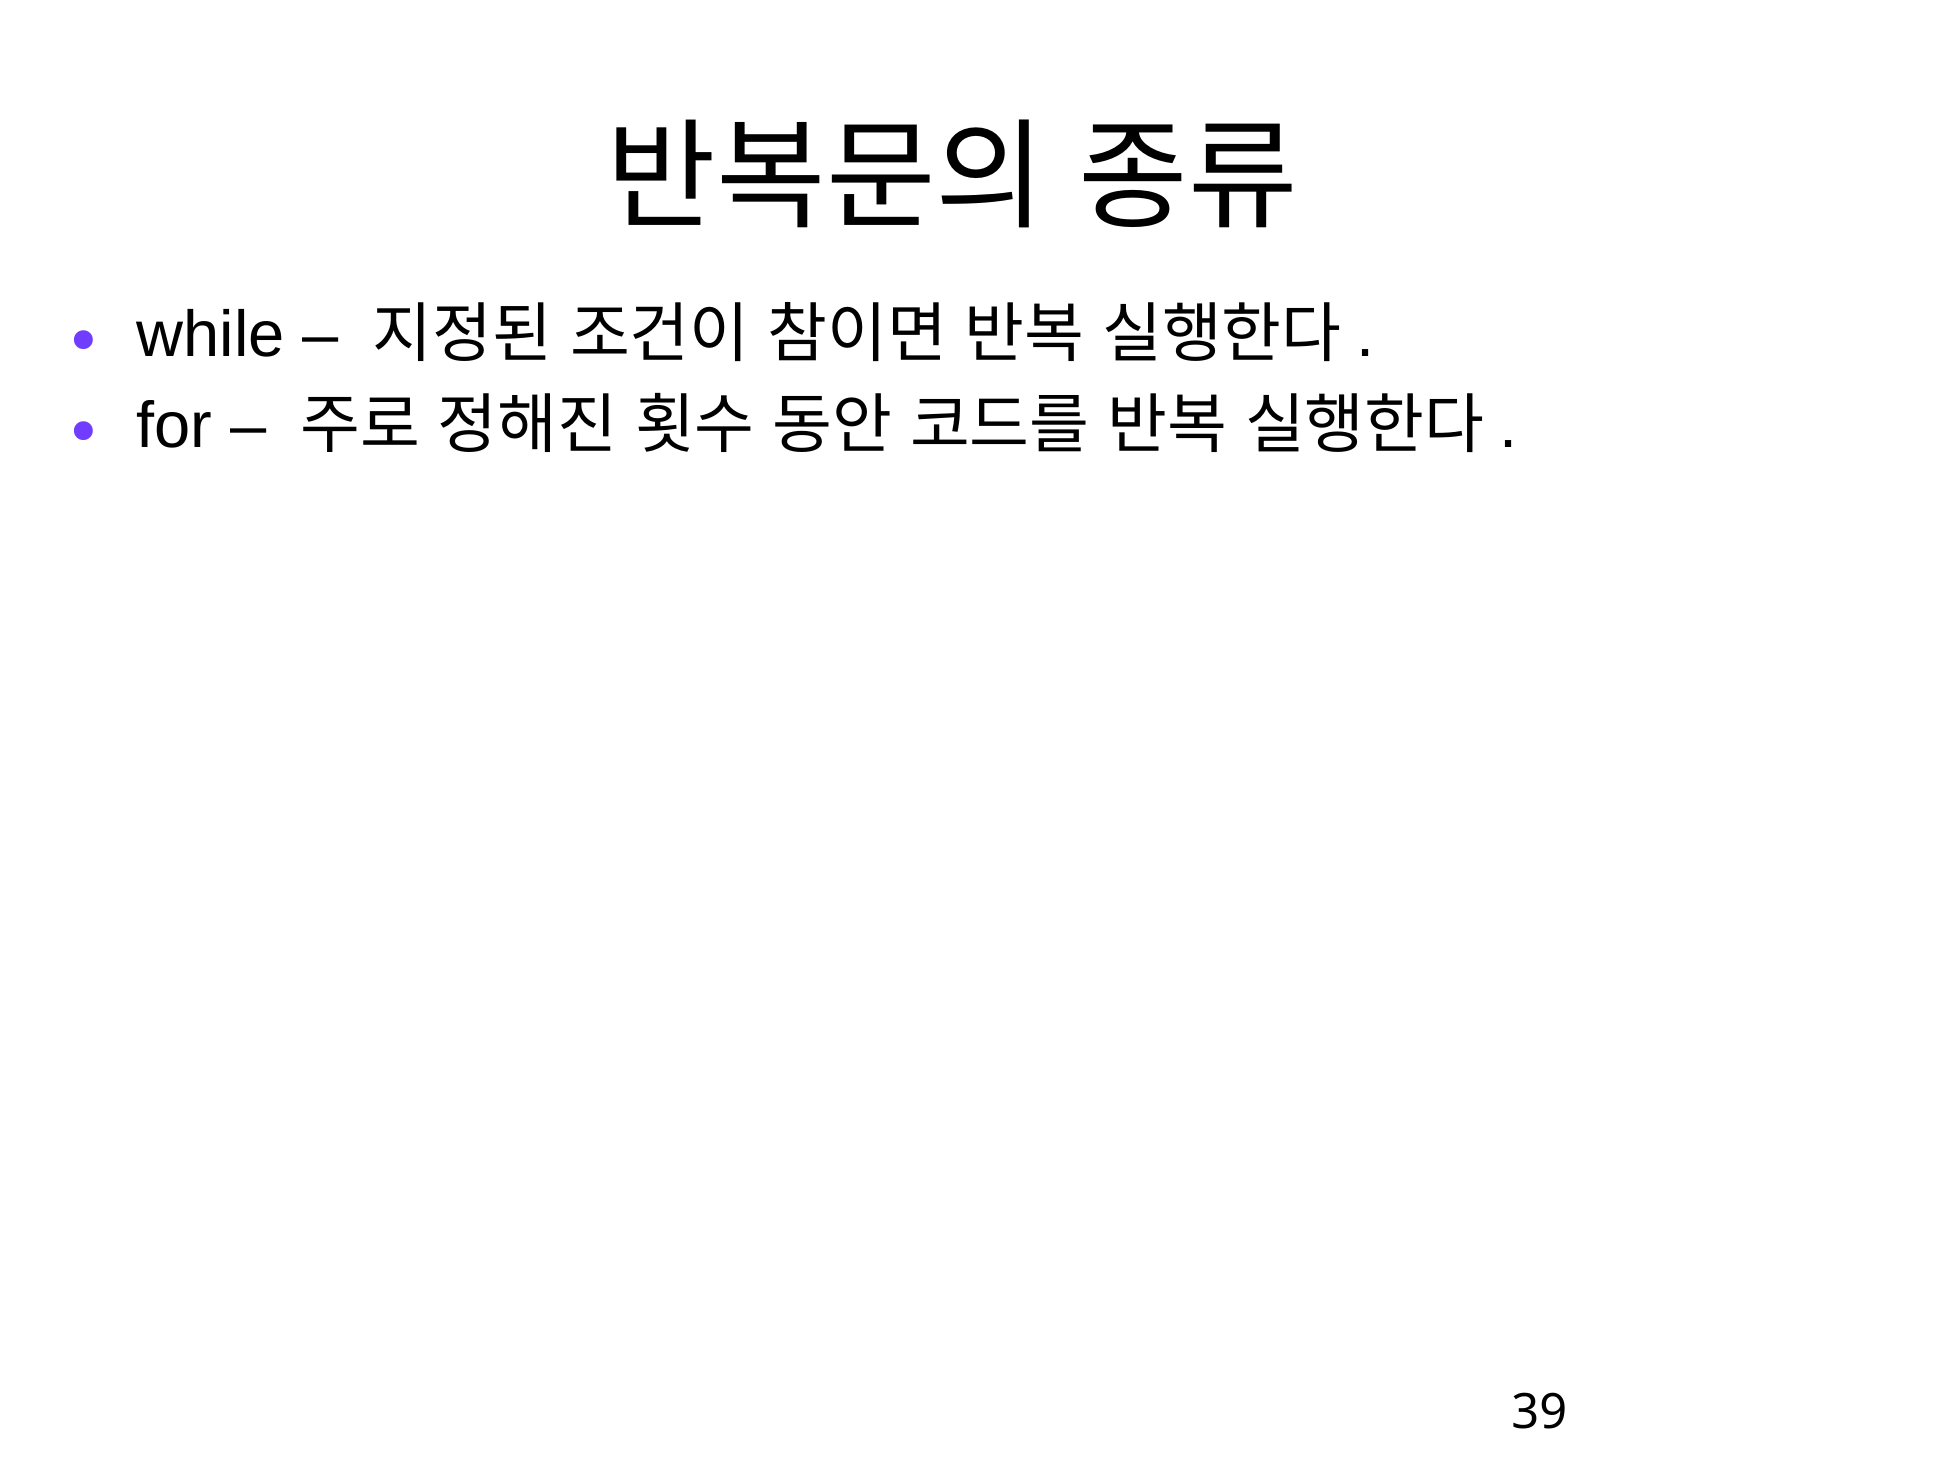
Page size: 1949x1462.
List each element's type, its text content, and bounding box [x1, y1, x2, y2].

text_box ‹#› [1496, 1372, 1899, 1462]
text_box 반복문의 종류 [156, 92, 1749, 255]
text_box while – 지정된 조건이 참이면 반복 실행한다. for – 주로 정해진 횟수 동안 코드를 반복 실행한다. [48, 284, 1897, 1343]
